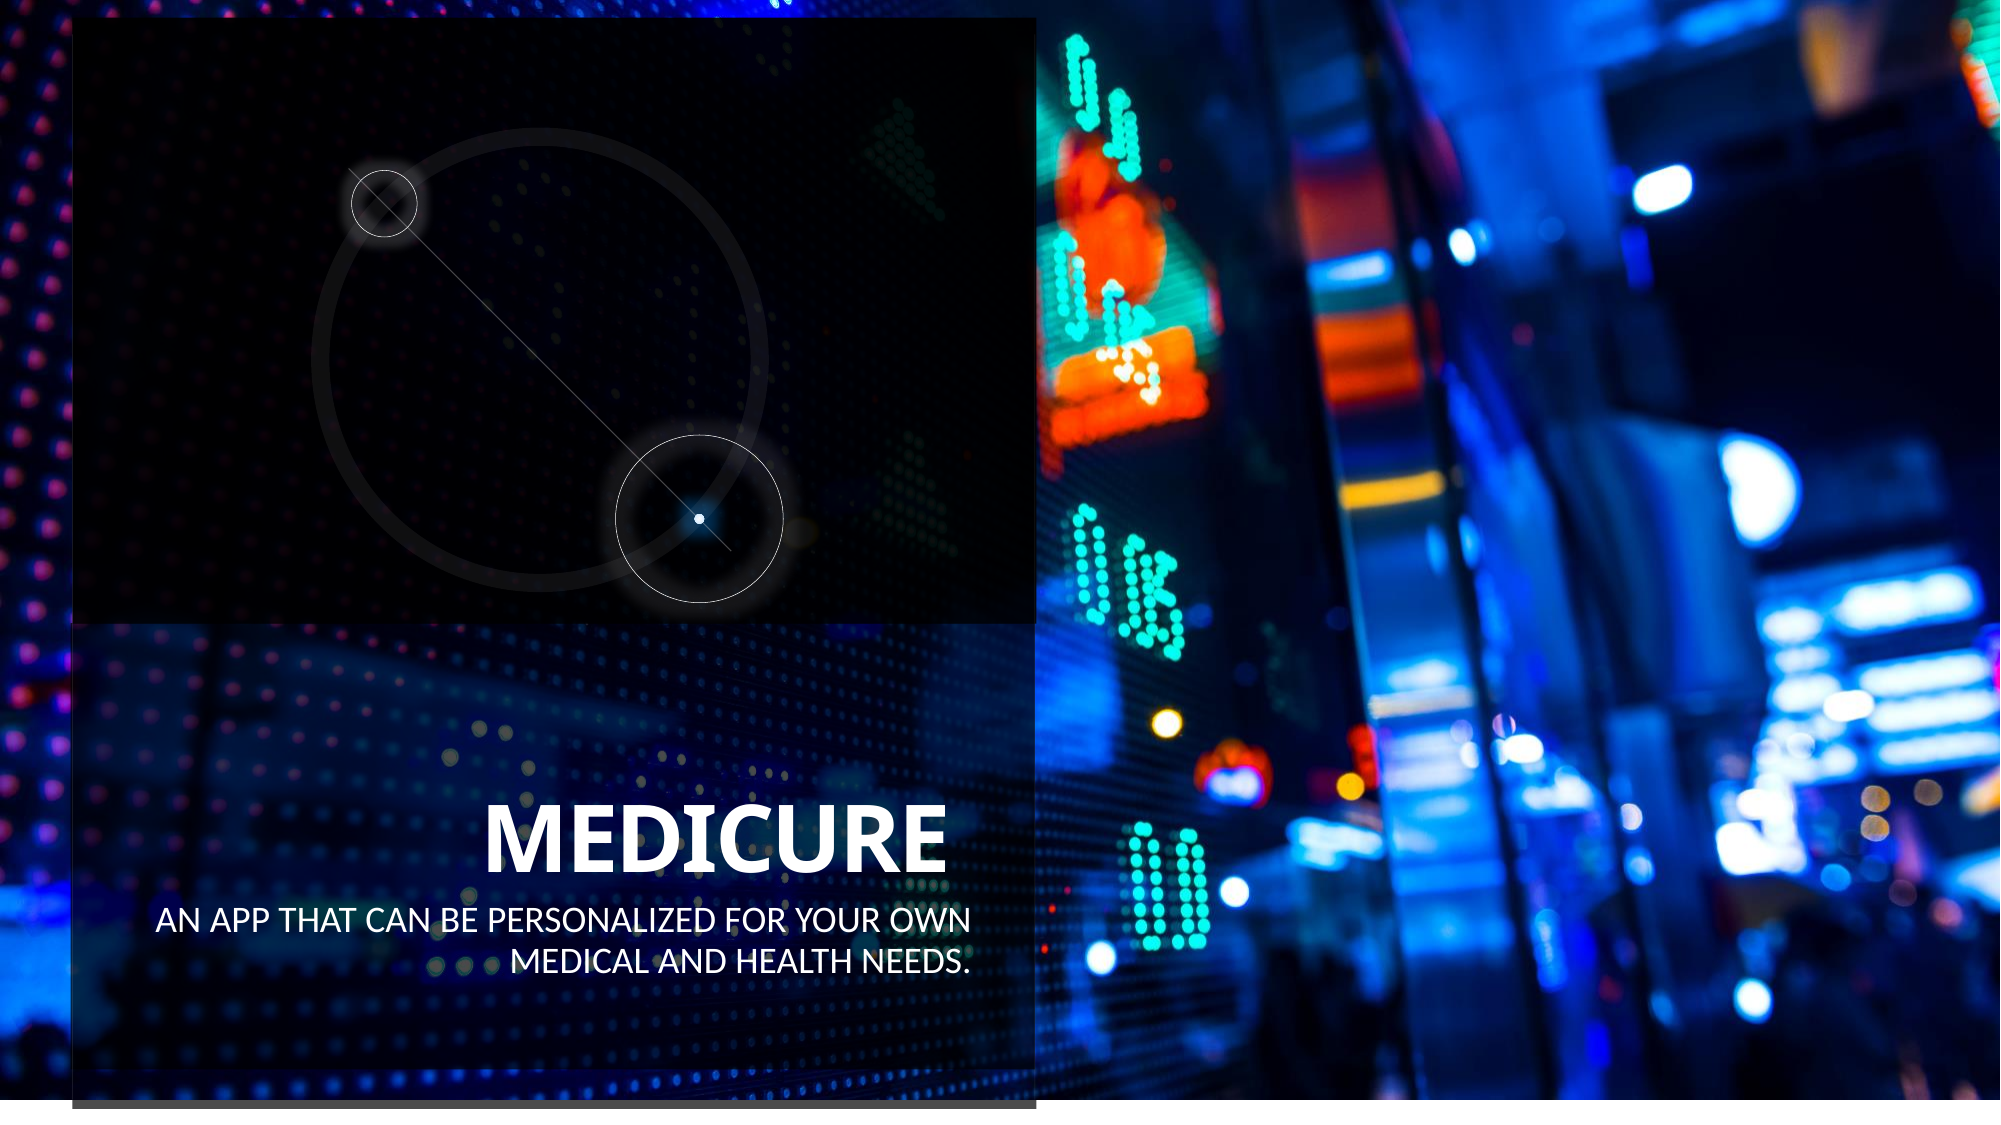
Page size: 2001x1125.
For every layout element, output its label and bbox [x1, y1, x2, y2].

picture [0, 0, 2000, 1100]
text_box [615, 434, 784, 603]
text_box [320, 136, 760, 583]
